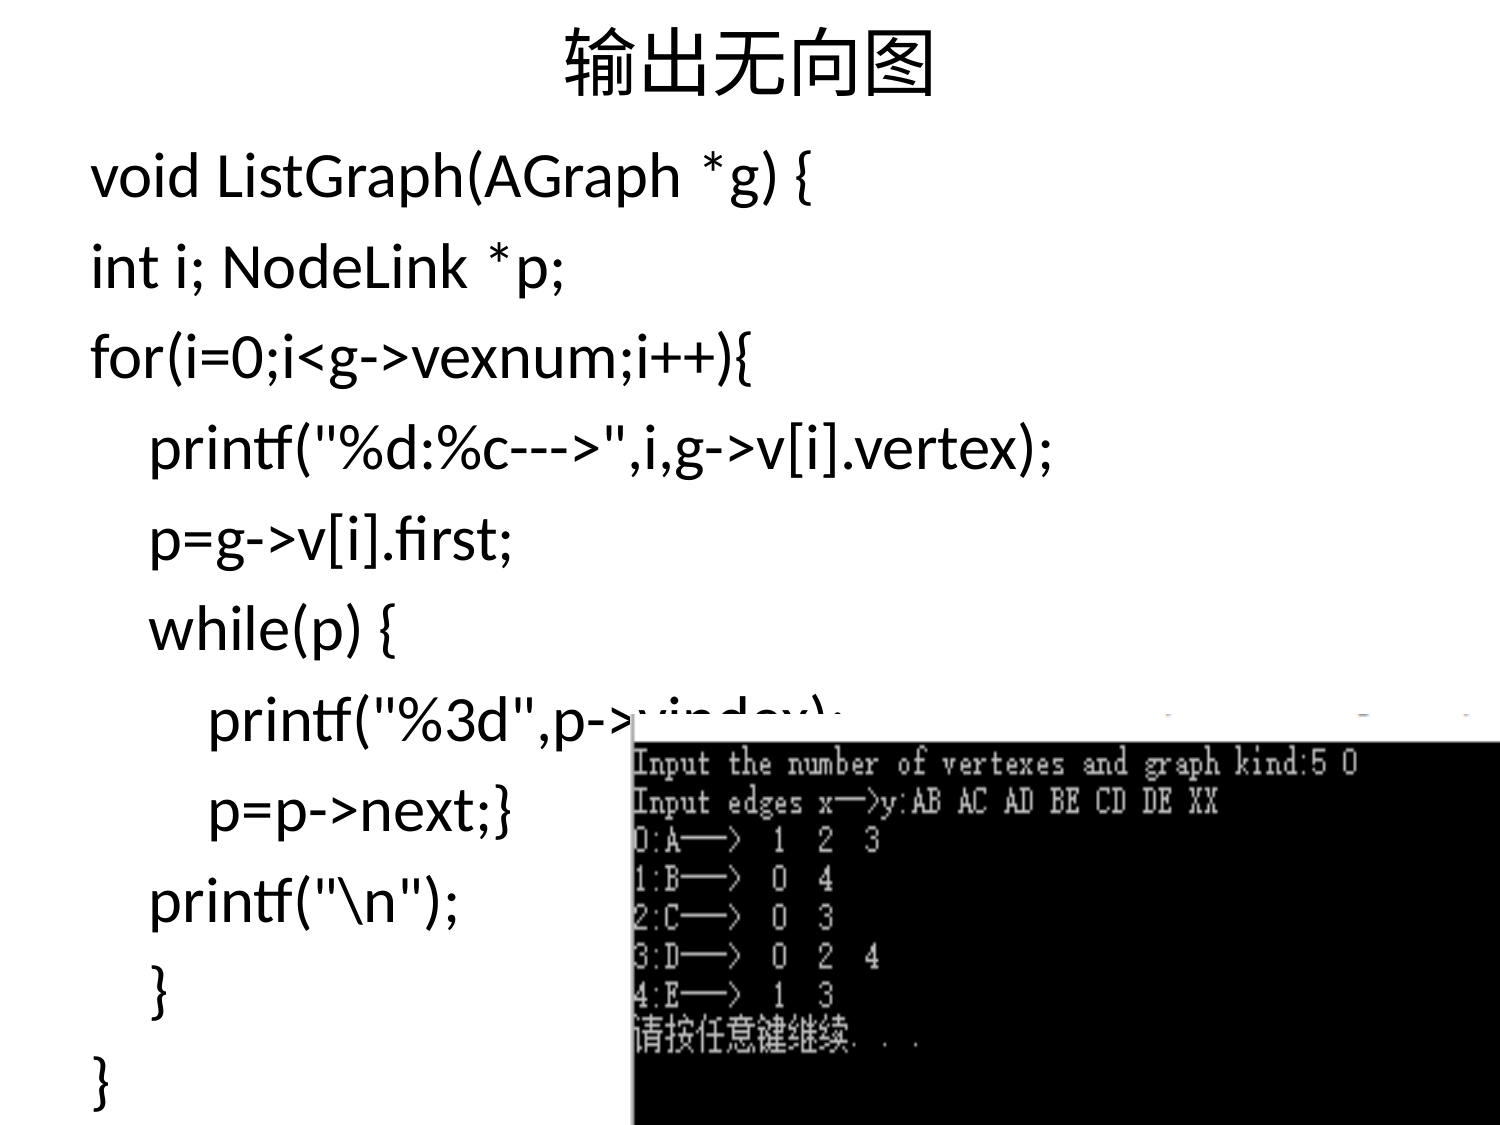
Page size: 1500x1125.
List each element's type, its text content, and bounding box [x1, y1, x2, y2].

list void ListGraph(AGraph *g) { int i; NodeLink *p; for(i=0;i<g->vexnum;i++){ printf("%d:%c--->",i,g->v[i].vertex); p=g->v[i].first; while(p) { printf("%3d",p->vindex); p=p->next;} printf("\n"); } } [75, 125, 1425, 1125]
picture [629, 714, 1500, 1125]
title 输出无向图 [75, 0, 1425, 125]
